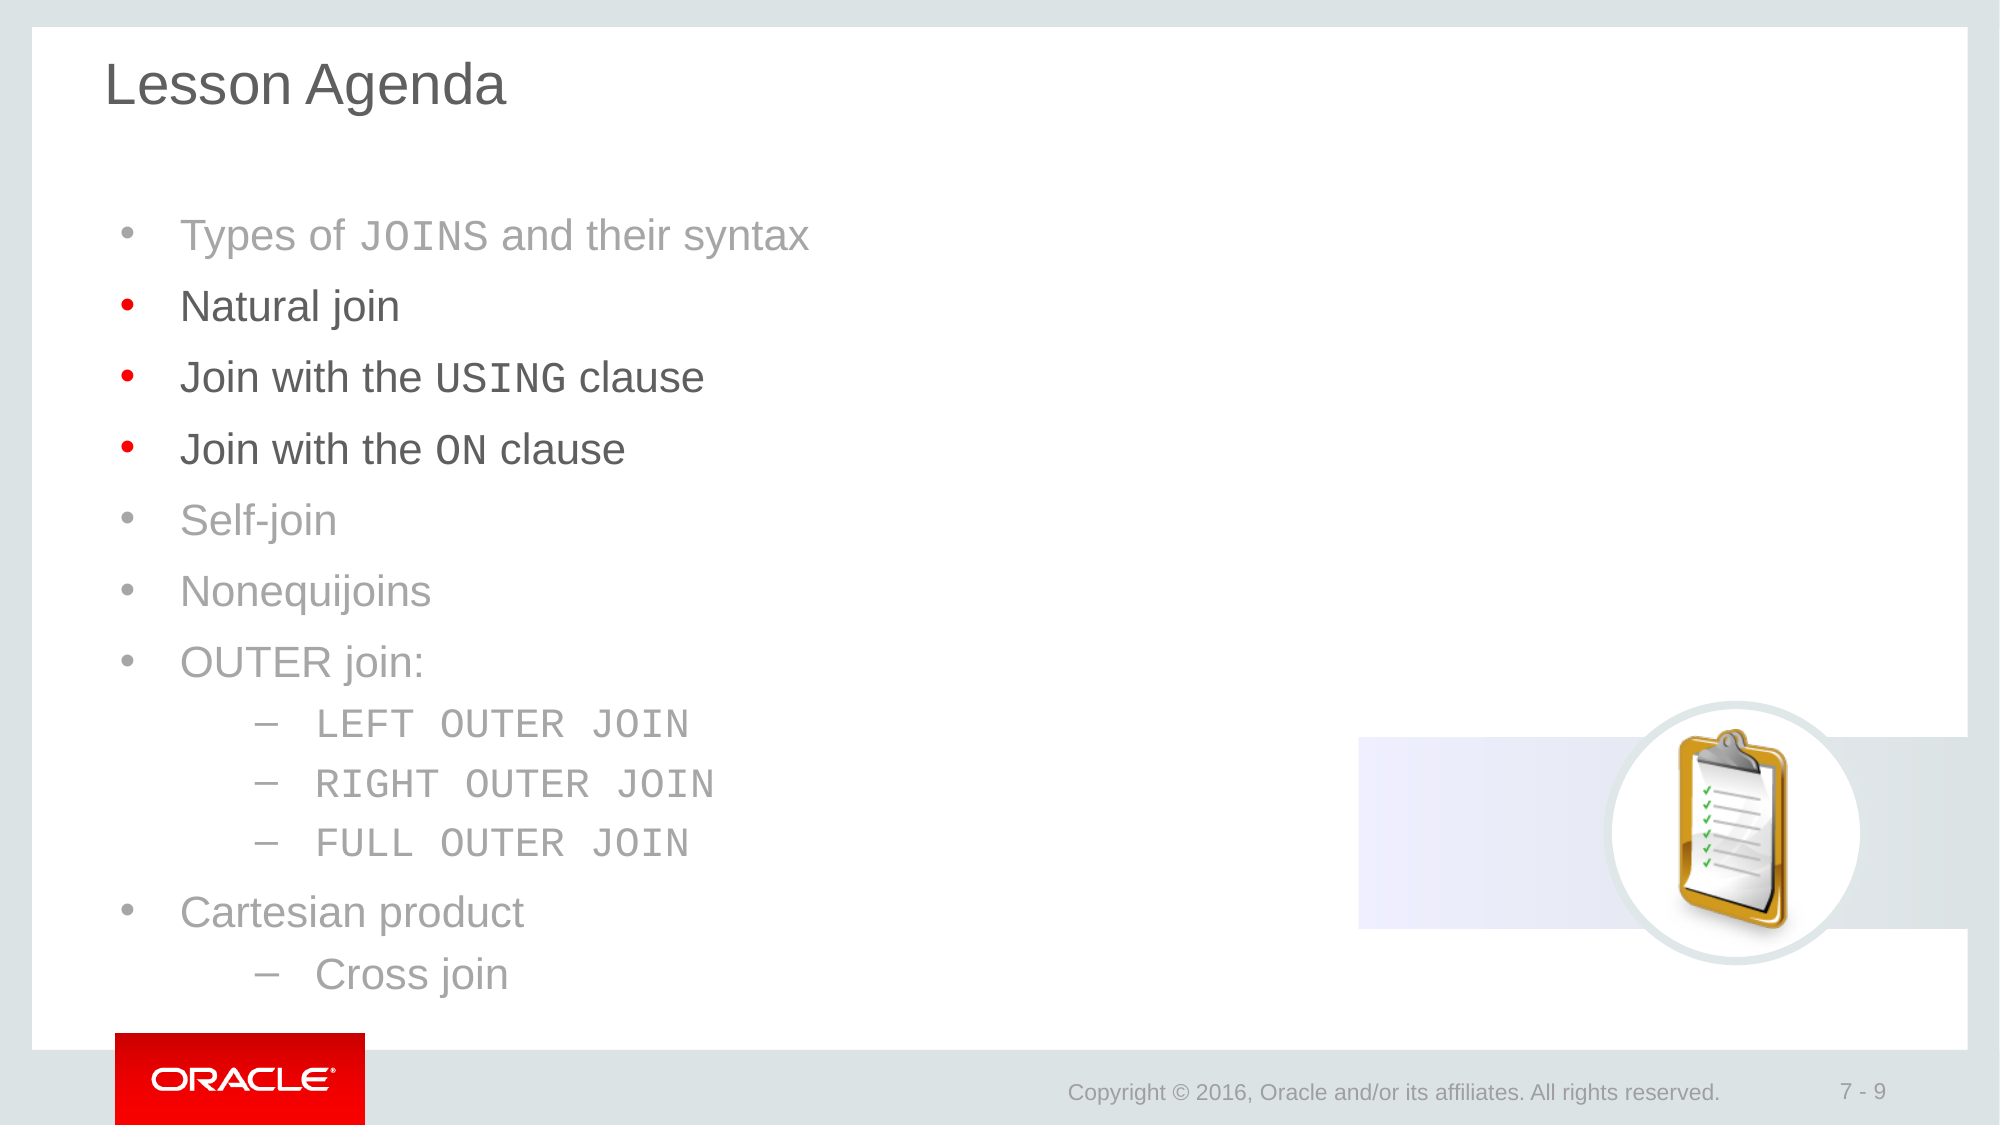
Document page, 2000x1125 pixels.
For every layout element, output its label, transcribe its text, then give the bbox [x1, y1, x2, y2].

picture [115, 1033, 365, 1125]
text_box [1358, 704, 1968, 979]
title Lesson Agenda [101, 43, 1898, 188]
list Types of JOINS and their syntax Natural join Join with the USING clause Join with the ON clause Self-join Nonequijoins OUTER join: LEFT OUTER JOIN RIGHT OUTER JOIN FULL OUTER JOIN Cartesian product Cross join [101, 203, 1898, 1013]
